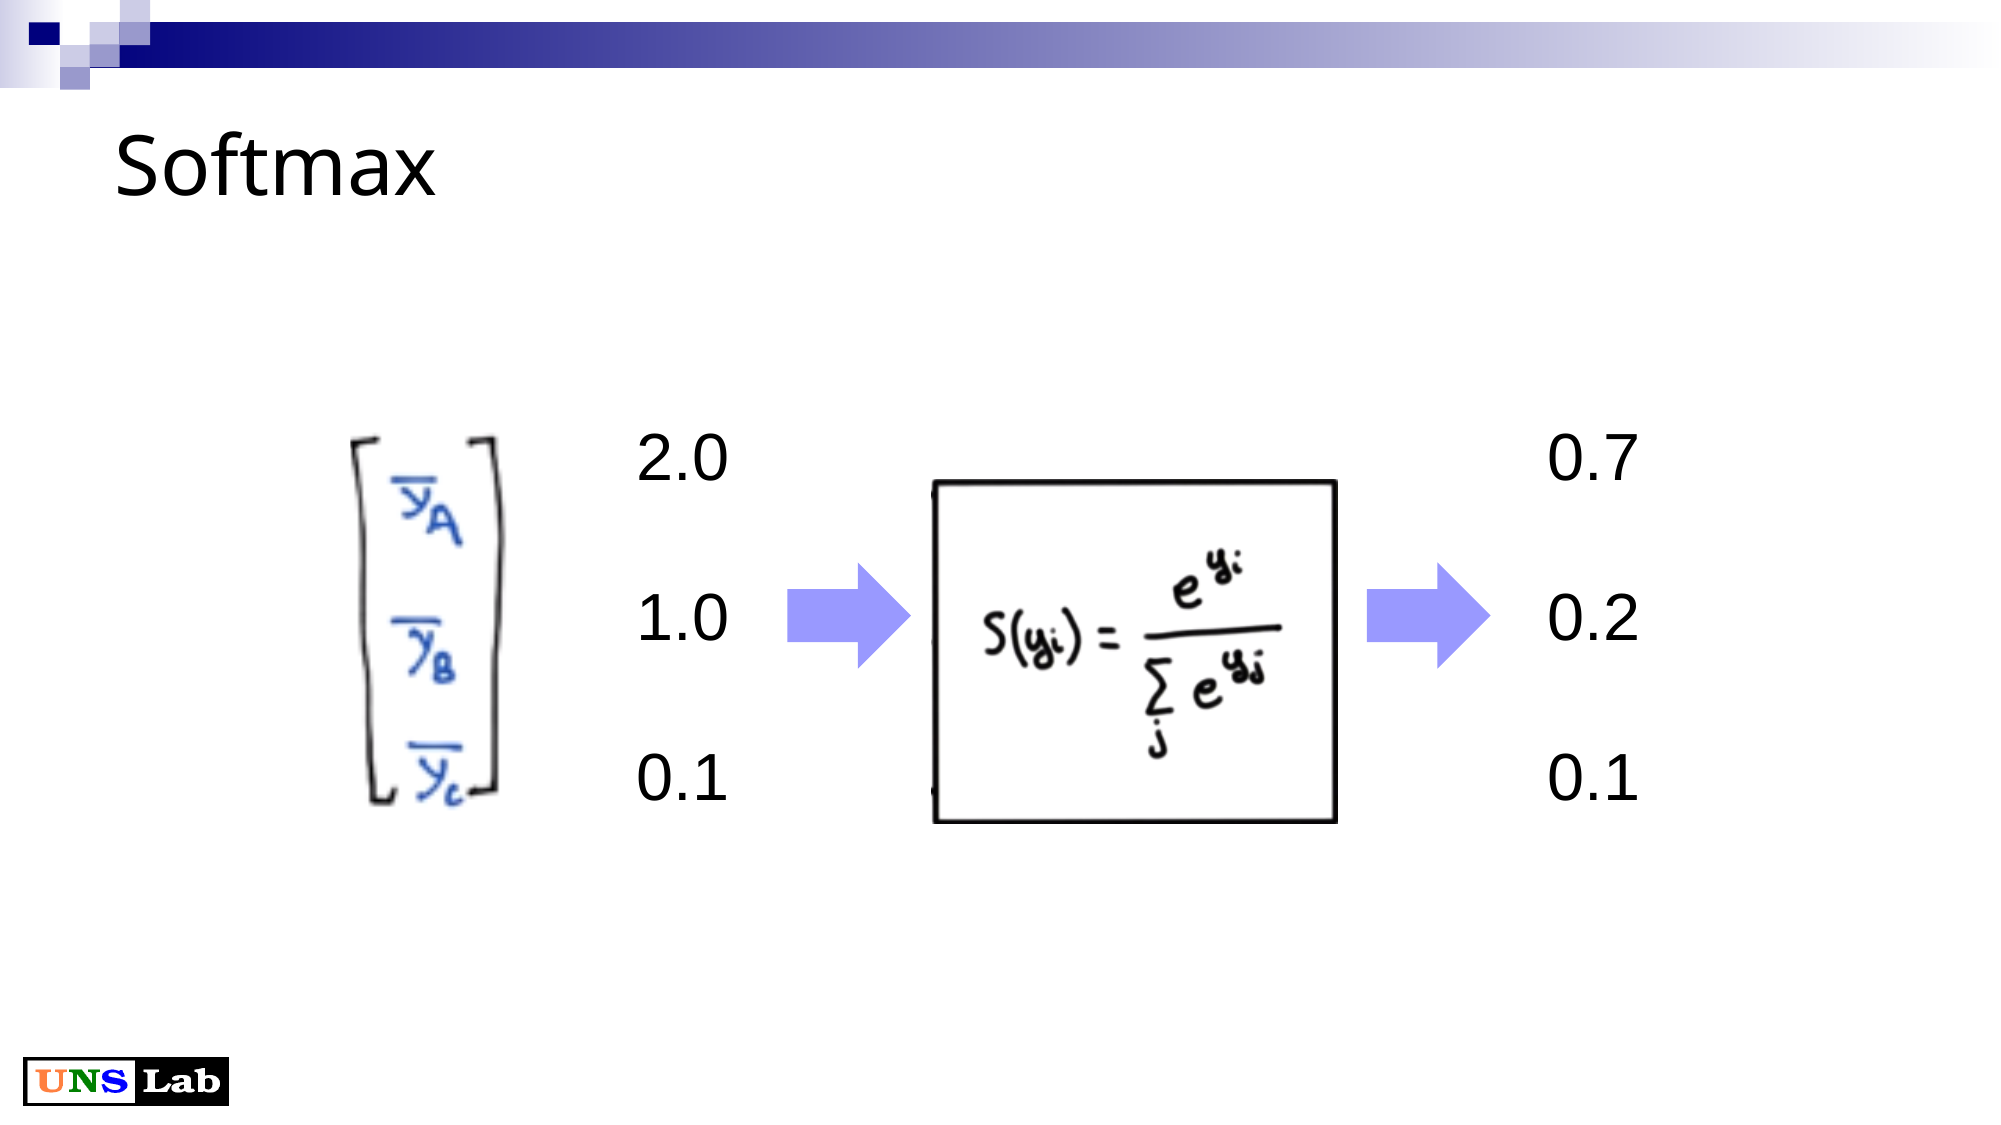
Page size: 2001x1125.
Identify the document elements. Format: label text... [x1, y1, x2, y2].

text_box [787, 562, 911, 669]
text_box 2.0 1.0 0.1 [621, 406, 745, 822]
text_box Softmax [99, 77, 1900, 247]
picture [349, 406, 560, 868]
text_box 0.7 0.2 0.1 [1533, 406, 1656, 822]
picture [931, 479, 1339, 824]
picture [23, 1057, 229, 1106]
text_box [1366, 562, 1491, 669]
